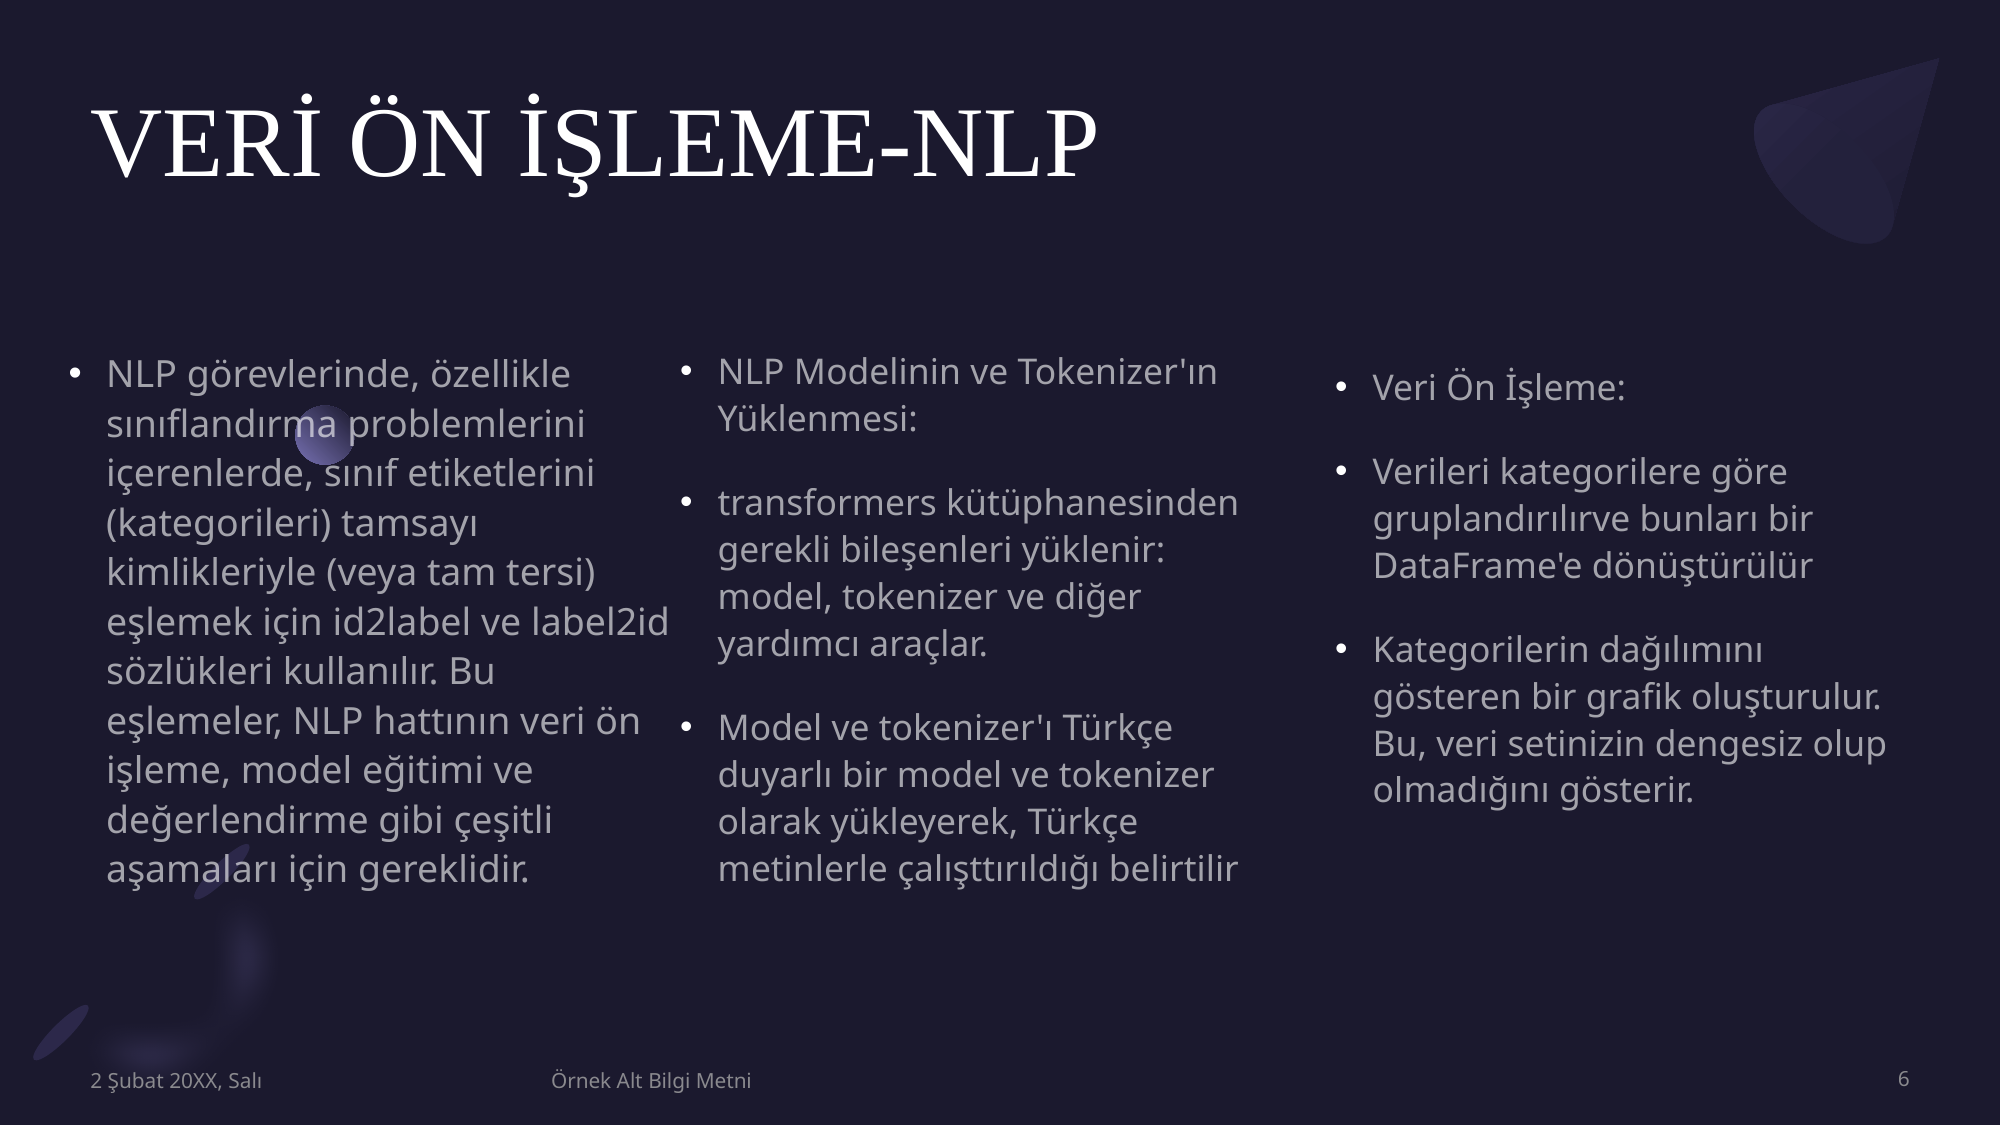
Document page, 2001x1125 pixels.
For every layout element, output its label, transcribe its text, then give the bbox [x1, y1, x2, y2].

footer Örnek Alt Bilgi Metni [551, 1067, 1598, 1093]
slide_number 2 Şubat 20XX, Salı [90, 1067, 522, 1093]
title VERİ ÖN İŞLEME-NLP [90, 90, 1911, 309]
list NLP görevlerinde, özellikle sınıflandırma problemlerini içerenlerde, sınıf etiketlerini (kategorileri) tamsayı kimlikleriyle (veya tam tersi) eşlemek için id2label ve label2id sözlükleri kullanılır. Bu eşlemeler, NLP hattının veri ön işleme, model eğitimi ve değerlendirme gibi çeşitli aşamaları için gereklidir. [68, 345, 677, 976]
slide_number 6 [1632, 1067, 1910, 1093]
list Veri Ön İşleme: Verileri kategorilere göre gruplandırılırve bunları bir DataFrame'e dönüştürülür Kategorilerin dağılımını gösteren bir grafik oluşturulur. Bu, veri setinizin dengesiz olup olmadığını gösterir. [1335, 360, 1911, 975]
list NLP Modelinin ve Tokenizer'ın Yüklenmesi: transformers kütüphanesinden gerekli bileşenleri yüklenir: model, tokenizer ve diğer yardımcı araçlar. Model ve tokenizer'ı Türkçe duyarlı bir model ve tokenizer olarak yükleyerek, Türkçe metinlerle çalışttırıldığı belirtilir [680, 345, 1288, 975]
